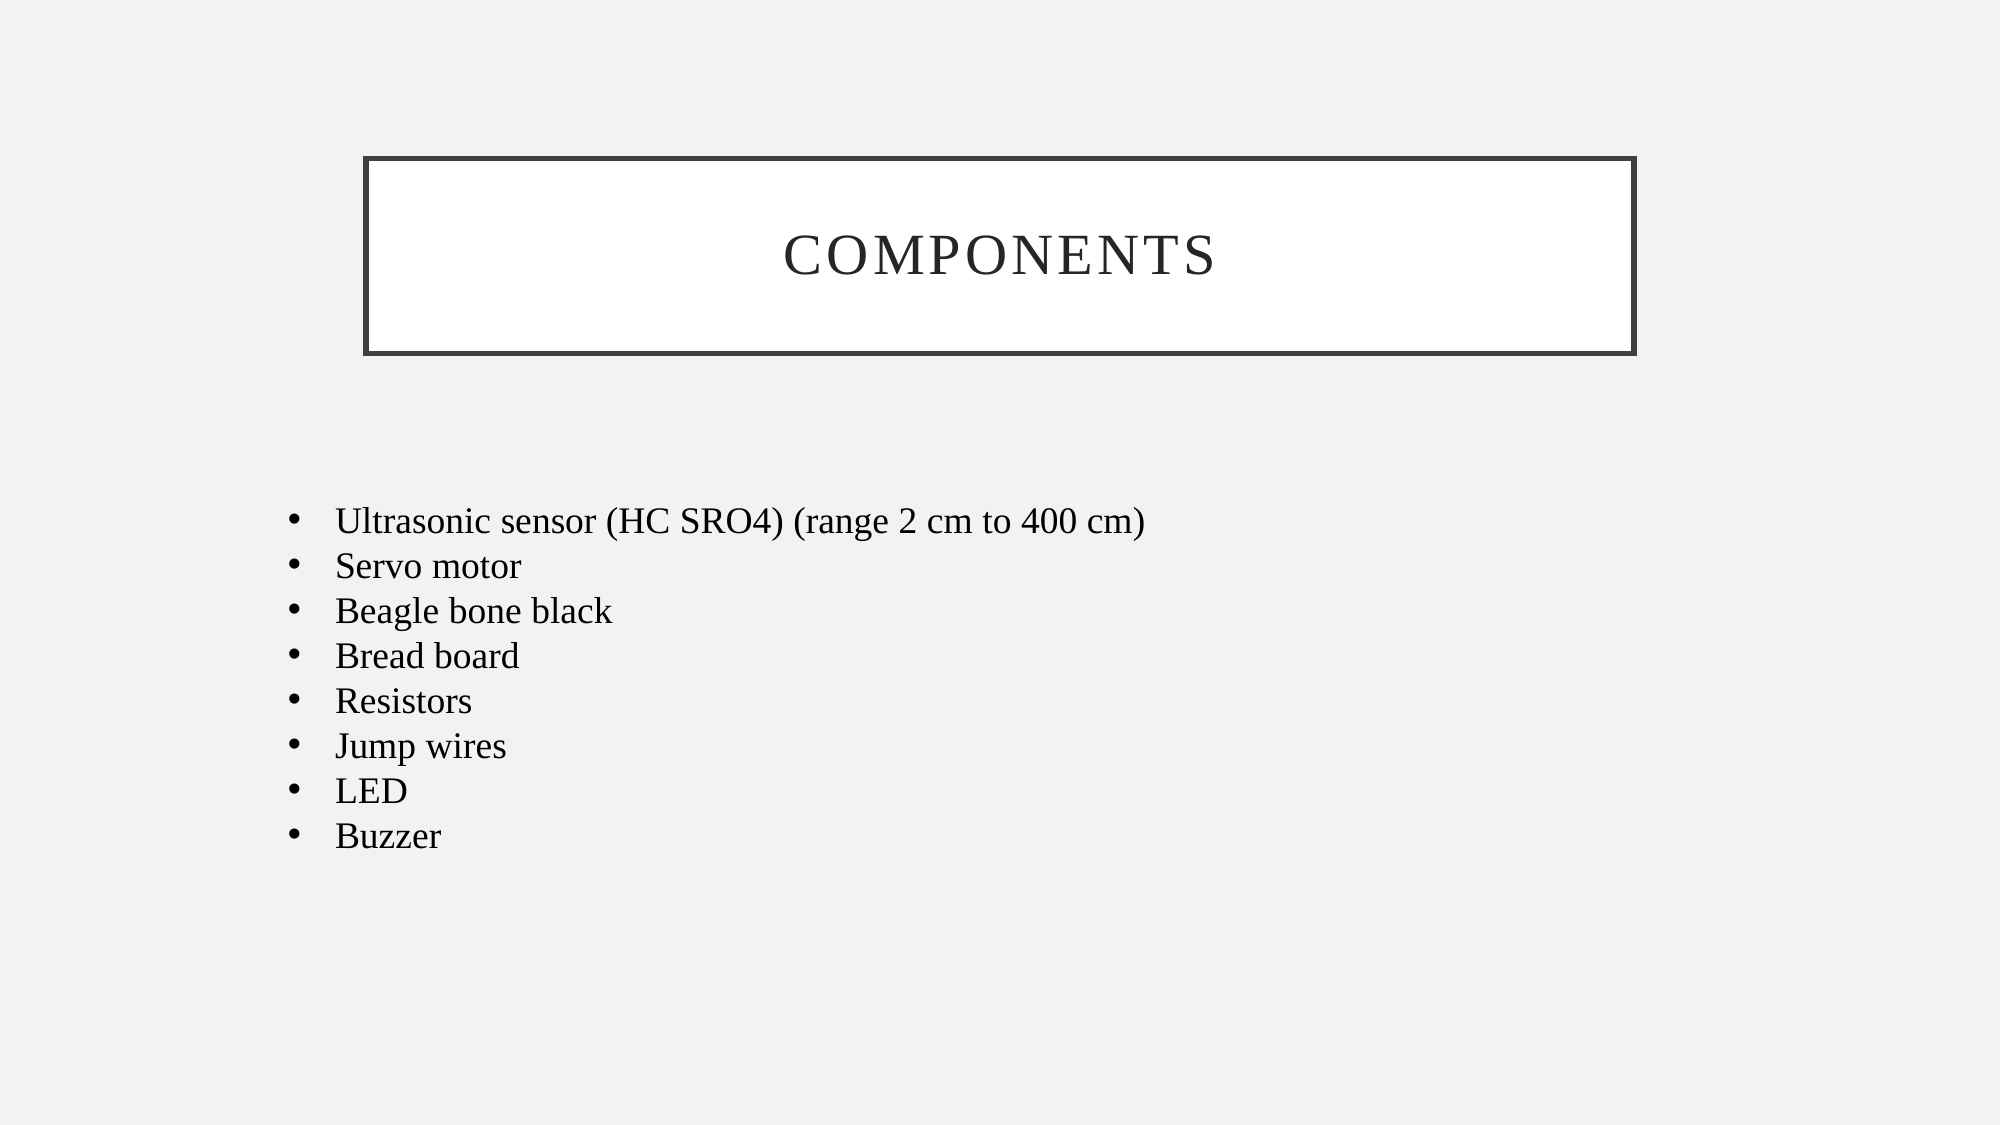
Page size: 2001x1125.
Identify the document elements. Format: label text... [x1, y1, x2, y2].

text_box Ultrasonic sensor (HC SRO4) (range 2 cm to 400 cm) Servo motor Beagle bone black Bread board Resistors Jump wires LED Buzzer [273, 353, 2000, 908]
title components [363, 156, 1637, 353]
